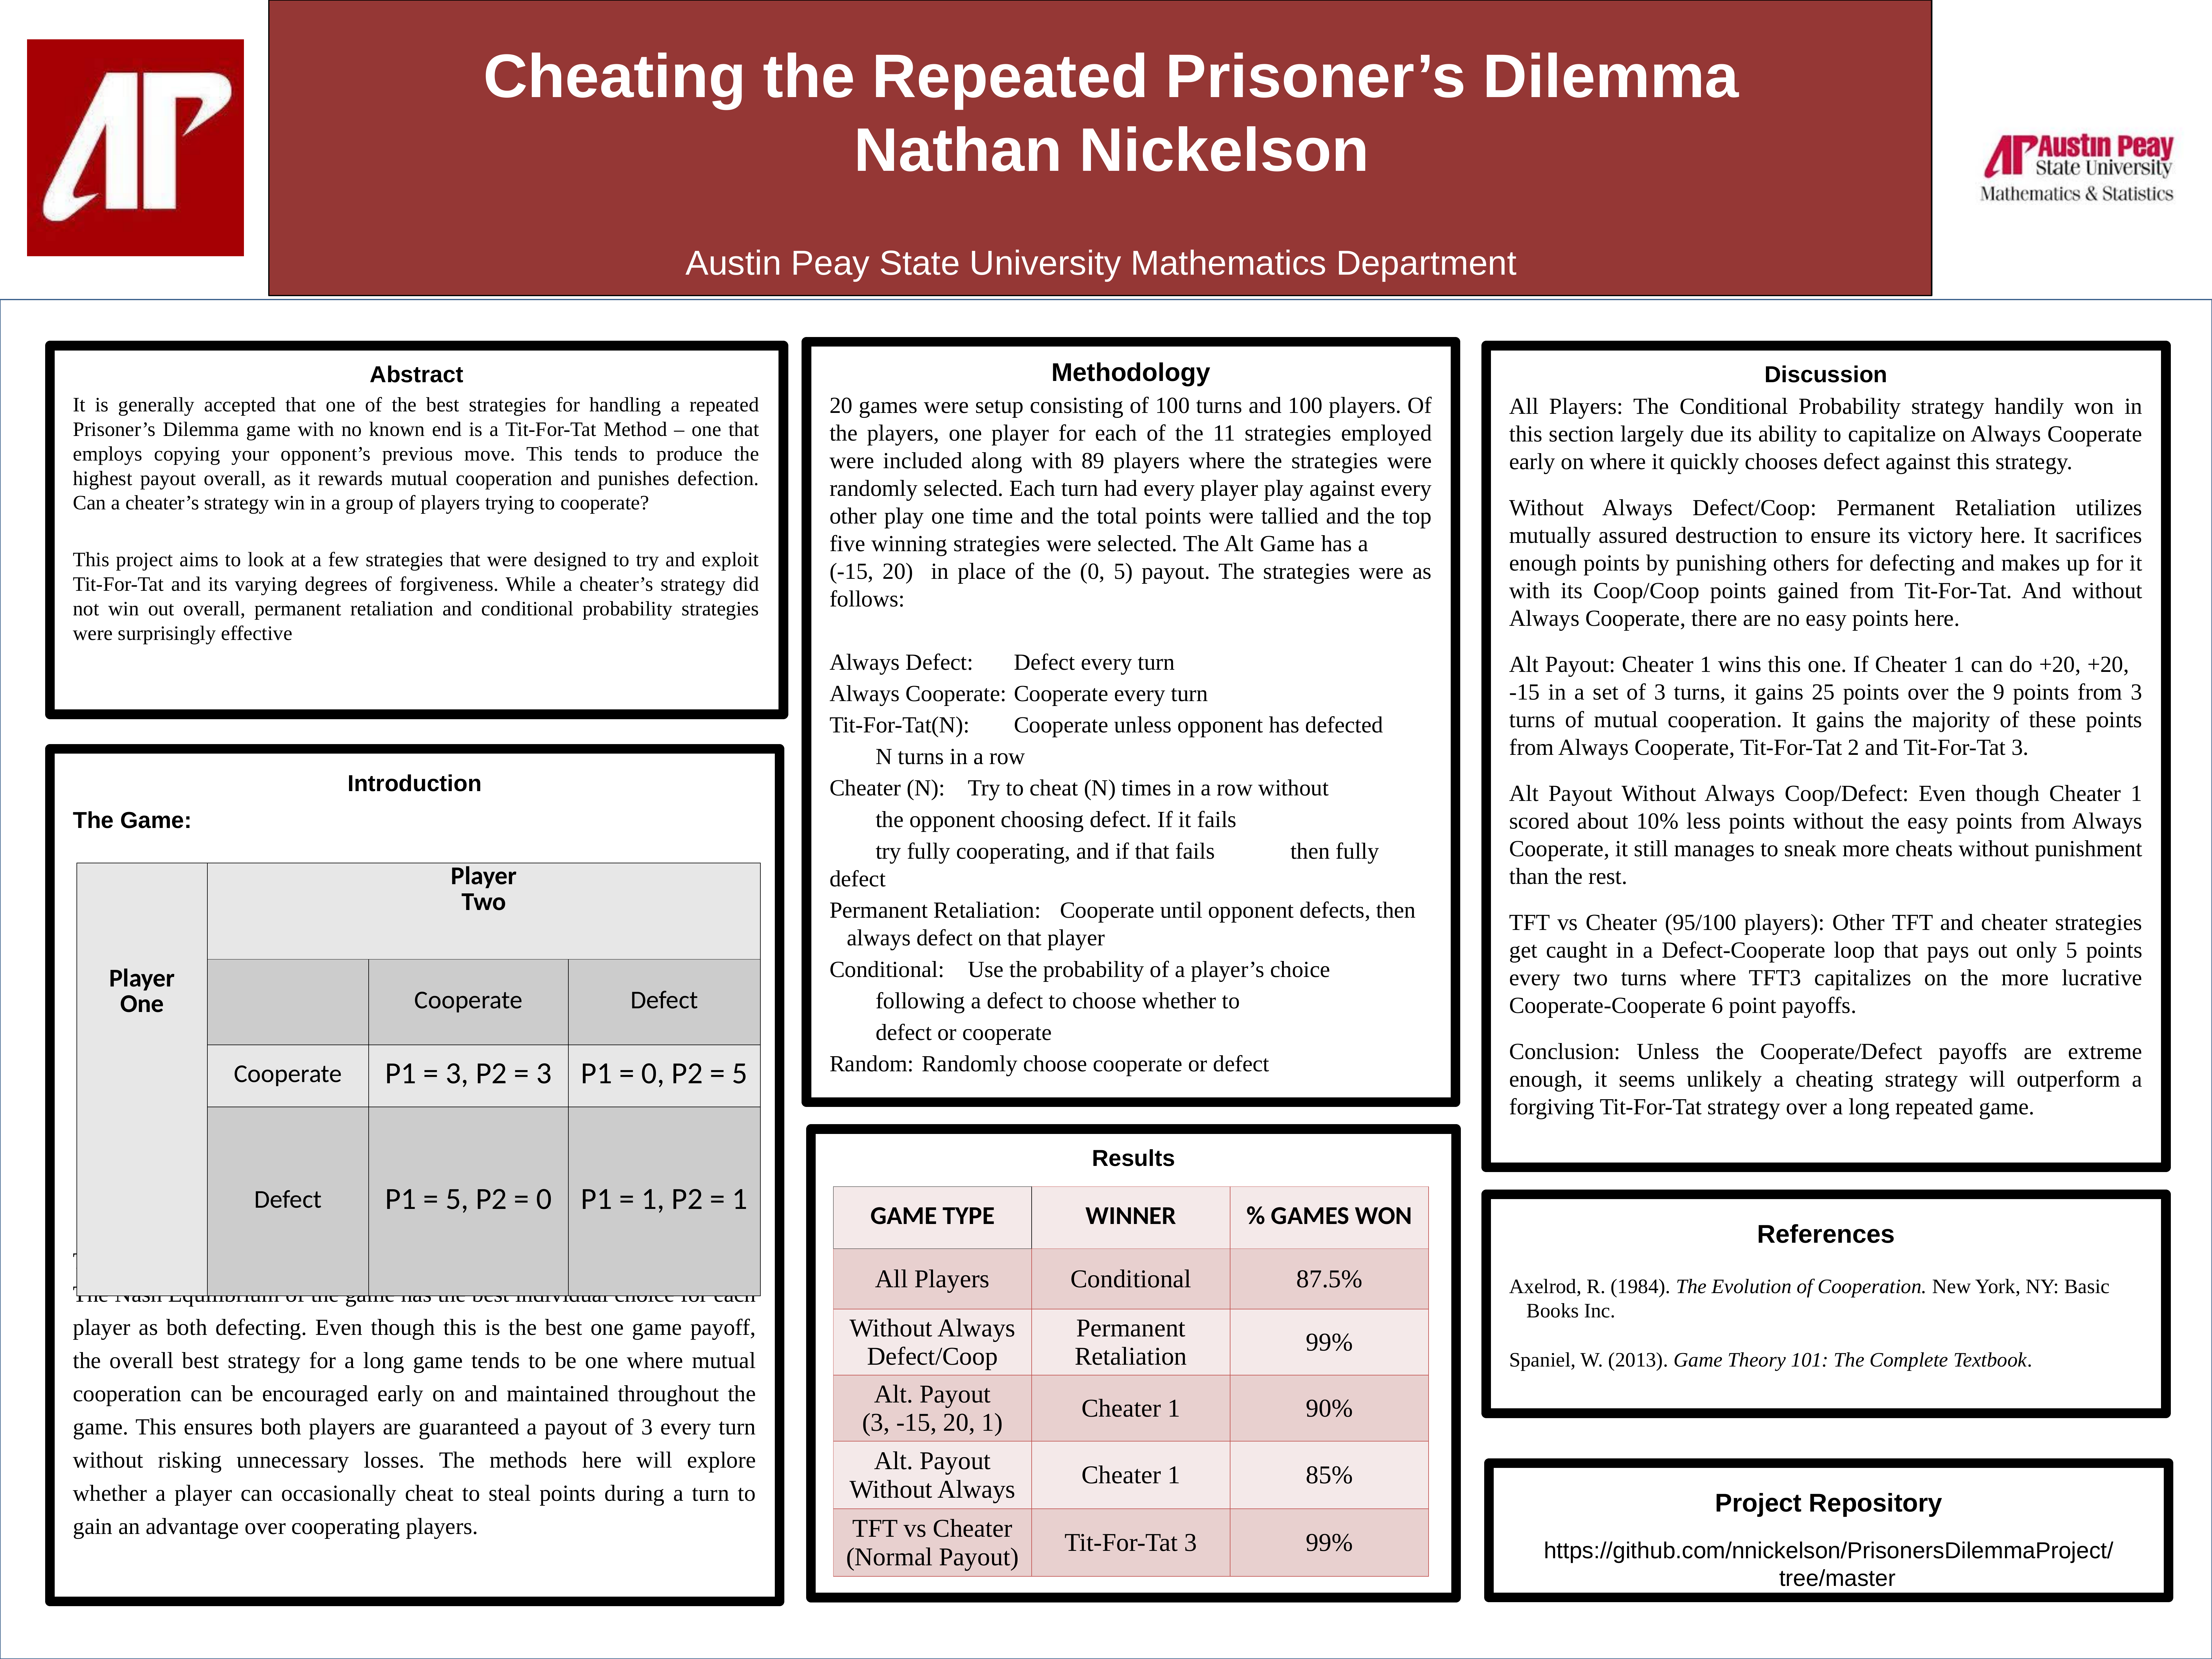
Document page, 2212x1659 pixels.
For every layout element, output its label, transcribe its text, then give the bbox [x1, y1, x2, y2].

table_cell Defect [569, 959, 760, 1045]
text_box [0, 299, 2212, 1659]
text_box Methodology 20 games were setup consisting of 100 turns and 100 players. Of the players, one player for each of the 11 strategies employed were included along with 89 players where the strategies were randomly selected. Each turn had every player play against every other play one time and the total points were tallied and the top five winning strategies were selected. The Alt Game has a (-15, 20) in place of the (0, 5) payout. The strategies were as follows: Always Defect: Defect every turn Always Cooperate: Cooperate every turn Tit-For-Tat(N): Cooperate unless opponent has defected N turns in a row Cheater (N): Try to cheat (N) times in a row without the opponent choosing defect. If it fails try fully cooperating, and if that fails then fully defect Permanent Retaliation: Cooperate until opponent defects, then always defect on that player Conditional: Use the probability of a player’s choice following a defect to choose whether to defect or cooperate Random: Randomly choose cooperate or defect [806, 342, 1456, 1102]
table_header WINNER [1032, 1187, 1230, 1249]
table_cell TFT vs Cheater (Normal Payout) [833, 1509, 1031, 1576]
text_box Results [811, 1129, 1456, 1598]
table_cell 99% [1230, 1509, 1428, 1576]
table_cell P1 = 3, P2 = 3 [369, 1045, 568, 1107]
title Cheating the Repeated Prisoner’s Dilemma Nathan Nickelson [280, 23, 1943, 190]
table_cell Conditional [1032, 1249, 1230, 1309]
table_cell Alt. Payout (3, -15, 20, 1) [833, 1375, 1031, 1441]
text_box [1453, 247, 1456, 319]
table_cell Alt. Payout Without Always [833, 1441, 1031, 1508]
text_box Austin Peay State University Mathematics Department [232, 190, 1967, 284]
table_cell 85% [1230, 1441, 1428, 1508]
table_cell Permanent Retaliation [1032, 1309, 1230, 1375]
text_box [268, 0, 1932, 190]
picture [1968, 66, 2185, 283]
text_box Discussion All Players: The Conditional Probability strategy handily won in this section largely due its ability to capitalize on Always Cooperate early on where it quickly chooses defect against this strategy. Without Always Defect/Coop: Permanent Retaliation utilizes mutually assured destruction to ensure its victory here. It sacrifices enough points by punishing others for defecting and makes up for it with its Coop/Coop points gained from Tit-For-Tat. And without Always Cooperate, there are no easy points here. Alt Payout: Cheater 1 wins this one. If Cheater 1 can do +20, +20, -15 in a set of 3 turns, it gains 25 points over the 9 points from 3 turns of mutual cooperation. It gains the majority of these points from Always Cooperate, Tit-For-Tat 2 and Tit-For-Tat 3. Alt Payout Without Always Coop/Defect: Even though Cheater 1 scored about 10% less points without the easy points from Always Cooperate, it still manages to sneak more cheats without punishment than the rest. TFT vs Cheater (95/100 players): Other TFT and cheater strategies get caught in a Defect-Cooperate loop that pays out only 5 points every two turns where TFT3 capitalizes on the more lucrative Cooperate-Cooperate 6 point payoffs. Conclusion: Unless the Cooperate/Defect payoffs are extreme enough, it seems unlikely a cheating strategy will outperform a forgiving Tit-For-Tat strategy over a long repeated game. [1486, 346, 2166, 1167]
table_cell Cheater 1 [1032, 1441, 1230, 1508]
table_cell Cooperate [369, 959, 568, 1045]
table_cell Cheater 1 [1032, 1375, 1230, 1441]
table_header Player One [77, 863, 207, 1296]
table_cell Defect [208, 1107, 368, 1296]
table_cell Cooperate [208, 1045, 368, 1107]
table_cell Without Always Defect/Coop [833, 1309, 1031, 1375]
table_cell Tit-For-Tat 3 [1032, 1509, 1230, 1576]
text_box [268, 284, 1453, 296]
list Abstract It is generally accepted that one of the best strategies for handling a repeated Prisoner’s Dilemma game with no known end is a Tit-For-Tat Method – one that employs copying your opponent’s previous move. This tends to produce the highest payout overall, as it rewards mutual cooperation and punishes defection. Can a cheater’s strategy win in a group of players trying to cooperate? This project aims to look at a few strategies that were designed to try and exploit Tit-For-Tat and its varying degrees of forgiveness. While a cheater’s strategy did not win out overall, permanent retaliation and conditional probability strategies were surprisingly effective [50, 346, 783, 714]
table_cell P1 = 5, P2 = 0 [369, 1107, 568, 1296]
table_header Player Two [208, 863, 760, 959]
table_cell 90% [1230, 1375, 1428, 1441]
table_cell All Players [833, 1249, 1031, 1309]
list Introduction The Game: The above payoff matrix is in standard form for a prisoner’s dilemma. The Nash Equilibrium of the game has the best individual choice for each player as both defecting. Even though this is the best one game payoff, the overall best strategy for a long game tends to be one where mutual cooperation can be encouraged early on and maintained throughout the game. This ensures both players are guaranteed a payout of 3 every turn without risking unnecessary losses. The methods here will explore whether a player can occasionally cheat to steal points during a turn to gain an advantage over cooperating players. [50, 749, 780, 1602]
table_cell 99% [1230, 1309, 1428, 1375]
table_header GAME TYPE [833, 1187, 1031, 1249]
text_box [1456, 284, 1932, 296]
text_box References Axelrod, R. (1984). The Evolution of Cooperation. New York, NY: Basic Books Inc. Spaniel, W. (2013). Game Theory 101: The Complete Textbook. [1486, 1194, 2166, 1413]
table_cell P1 = 0, P2 = 5 [569, 1045, 760, 1107]
table_header % GAMES WON [1230, 1187, 1428, 1249]
picture [27, 39, 244, 256]
text_box Project Repository https://github.com/nnickelson/PrisonersDilemmaProject/tree/master [1489, 1463, 2169, 1598]
table_cell P1 = 1, P2 = 1 [569, 1107, 760, 1296]
table_cell 87.5% [1230, 1249, 1428, 1309]
table_cell [208, 959, 368, 1045]
